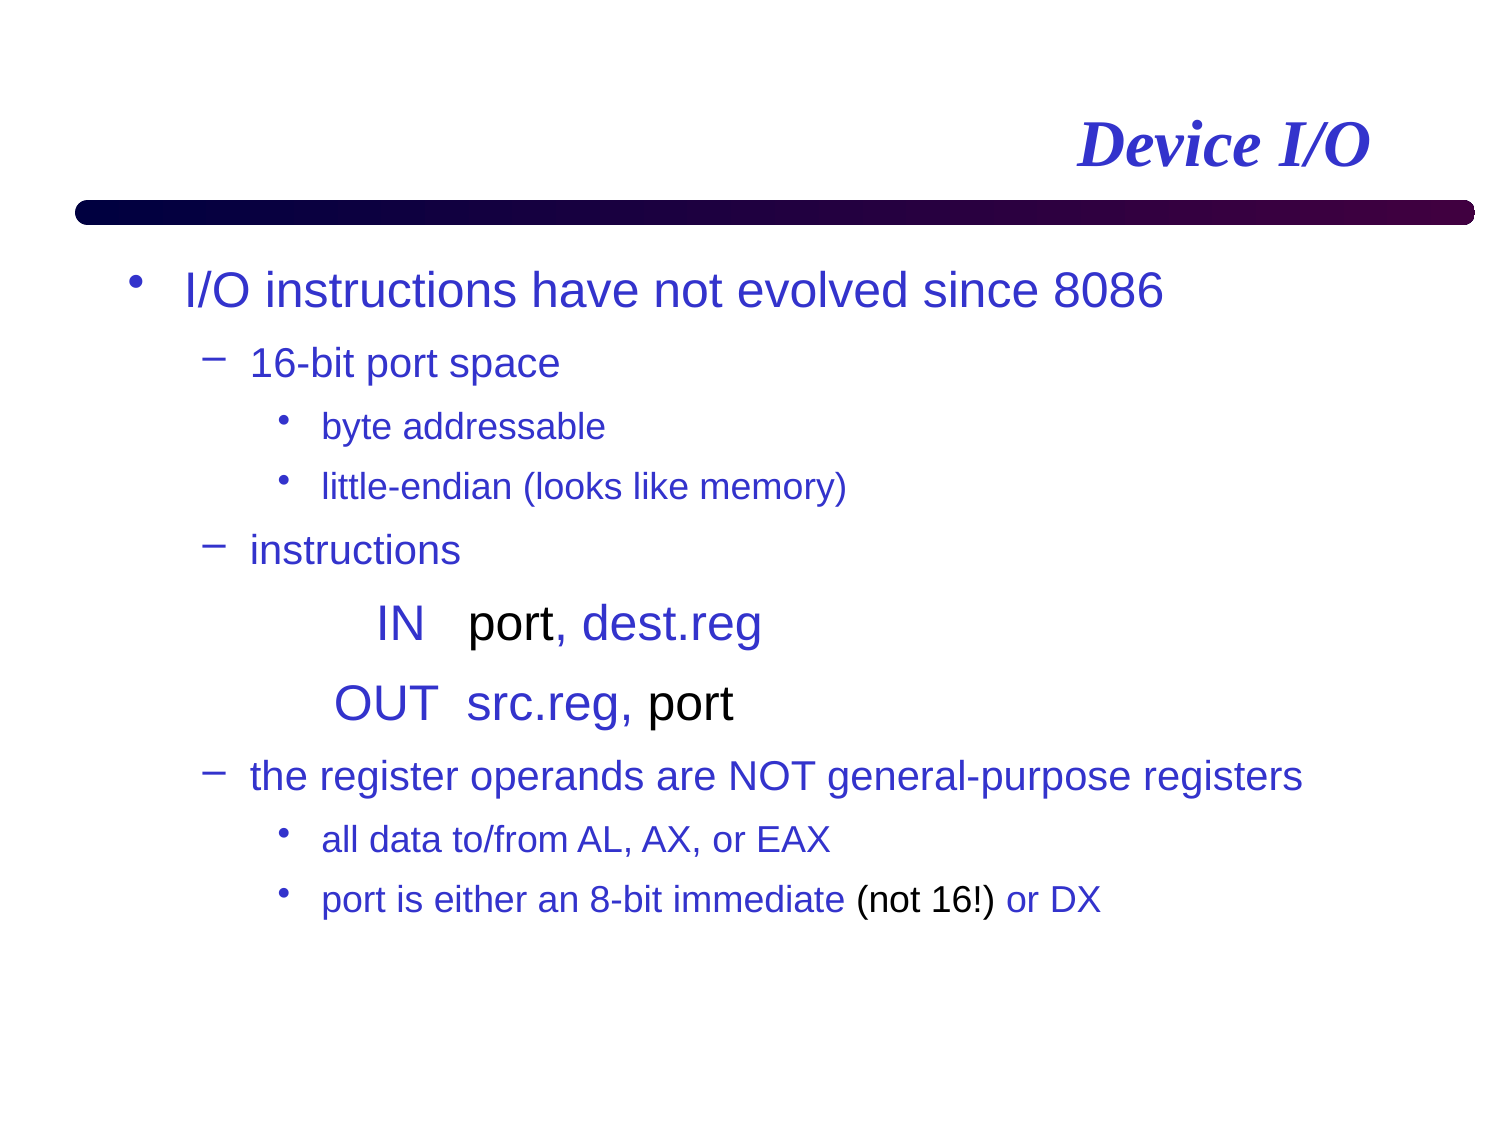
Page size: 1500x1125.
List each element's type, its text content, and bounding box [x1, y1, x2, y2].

title Device I/O [112, 37, 1388, 188]
list I/O instructions have not evolved since 8086 16-bit port space byte addressable little-endian (looks like memory) instructions IN port, dest.reg OUT src.reg, port the register operands are NOT general-purpose registers all data to/from AL, AX, or EAX port is either an 8-bit immediate (not 16!) or DX [112, 249, 1451, 1001]
